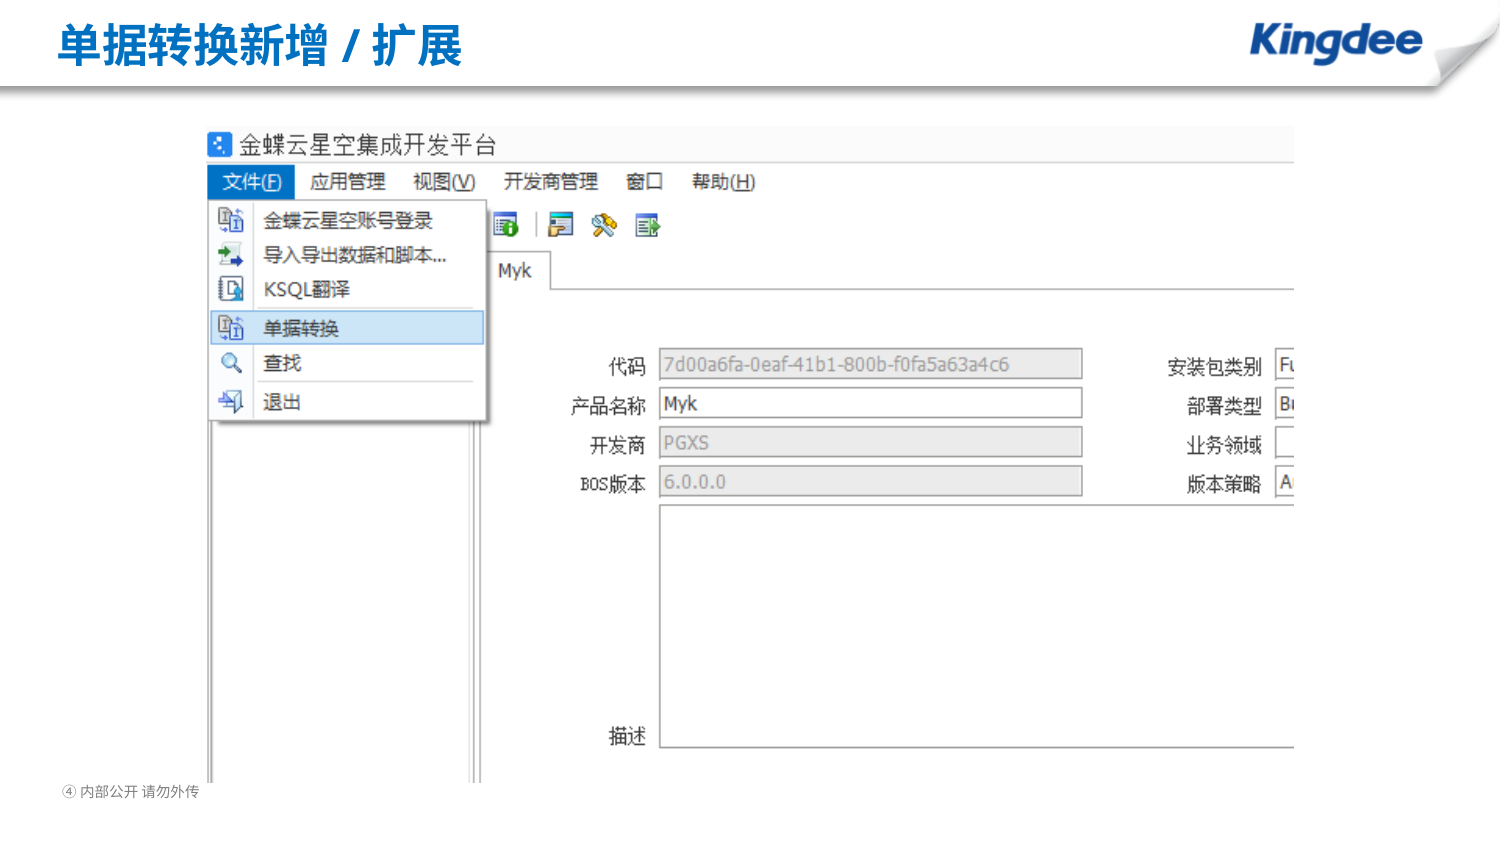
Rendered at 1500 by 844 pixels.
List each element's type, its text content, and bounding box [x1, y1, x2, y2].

picture [0, 0, 1500, 86]
picture [206, 126, 1294, 783]
title 单据转换新增/扩展 [41, 2, 1336, 86]
